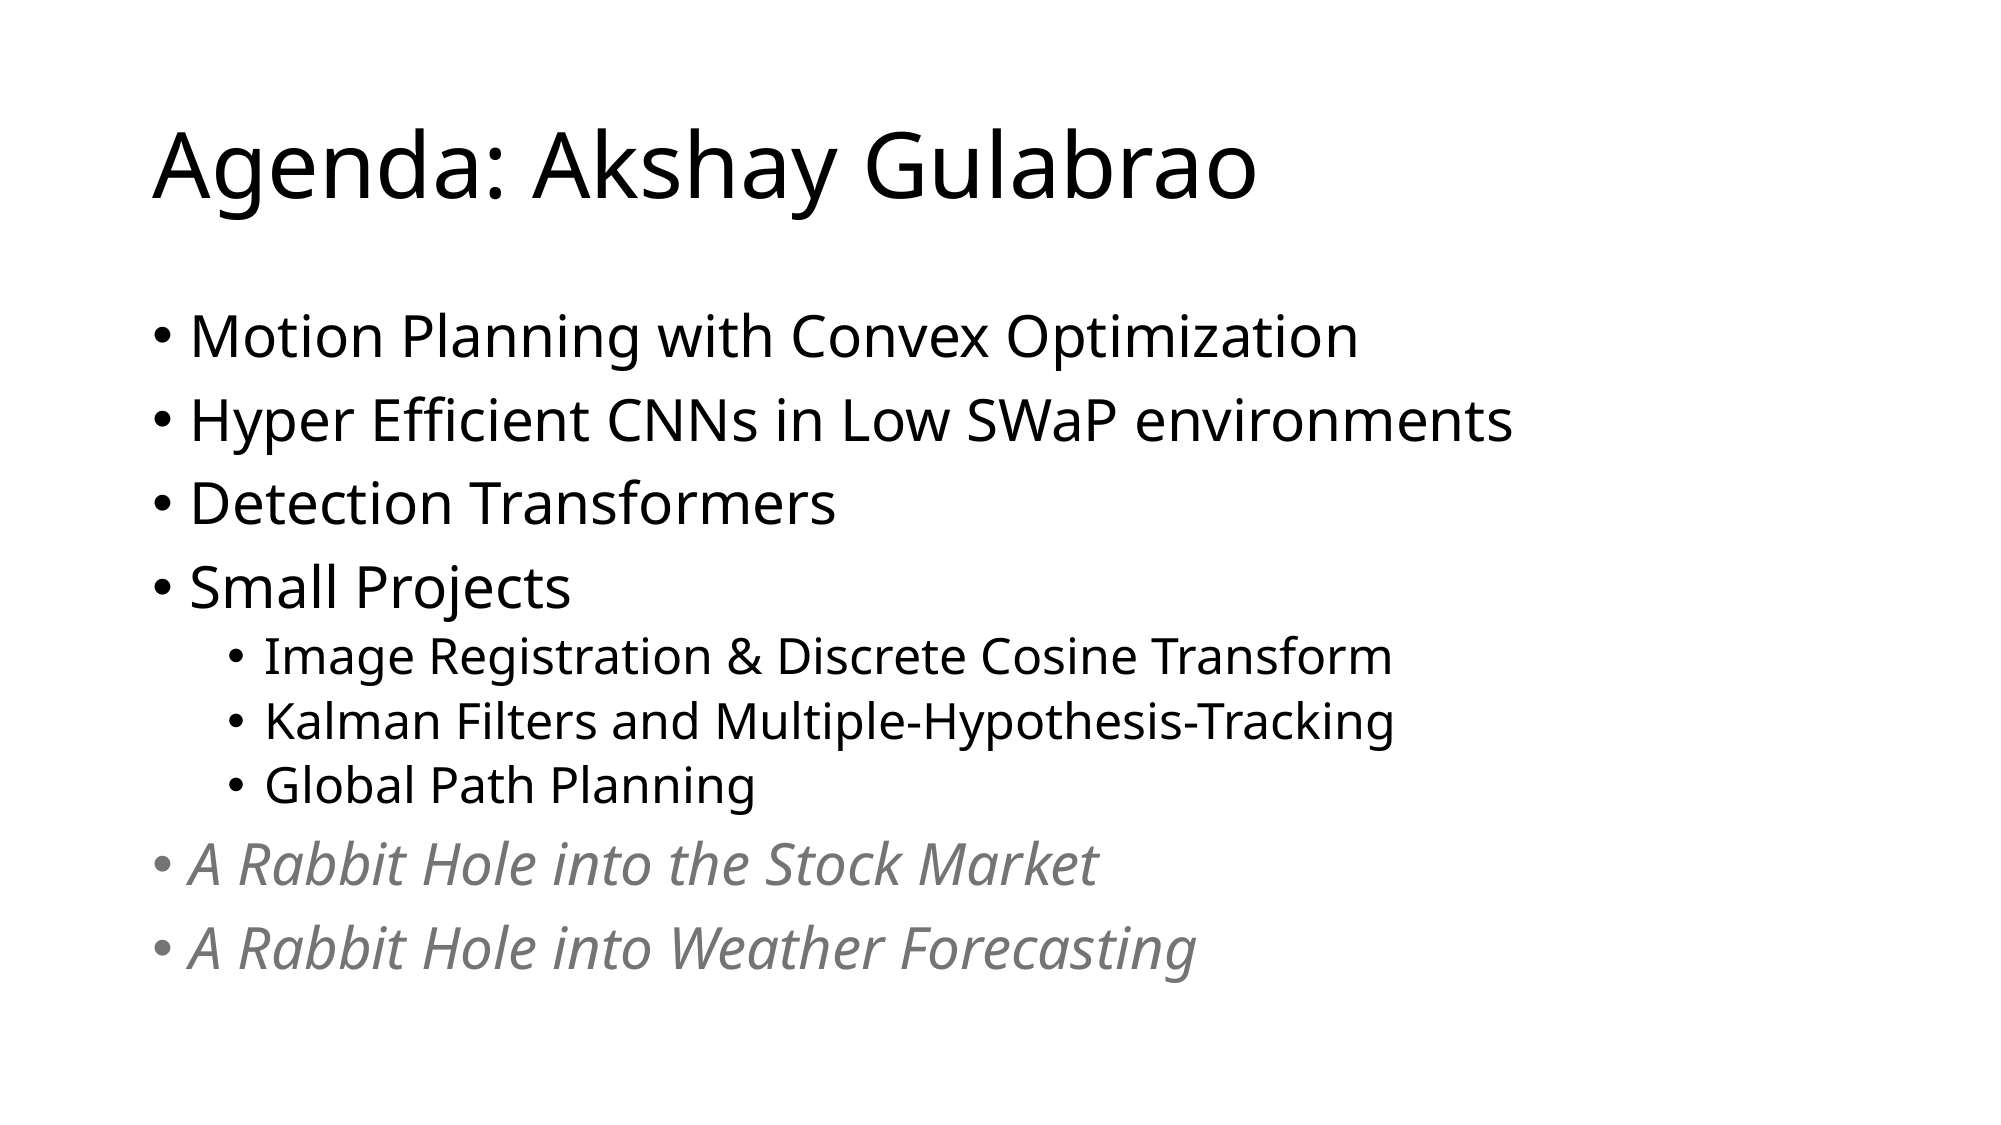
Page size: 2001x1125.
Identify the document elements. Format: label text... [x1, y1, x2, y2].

list Motion Planning with Convex Optimization Hyper Efficient CNNs in Low SWaP environments Detection Transformers Small Projects Image Registration & Discrete Cosine Transform Kalman Filters and Multiple-Hypothesis-Tracking Global Path Planning A Rabbit Hole into the Stock Market A Rabbit Hole into Weather Forecasting [137, 299, 1863, 1014]
title Agenda: Akshay Gulabrao [137, 59, 1863, 278]
